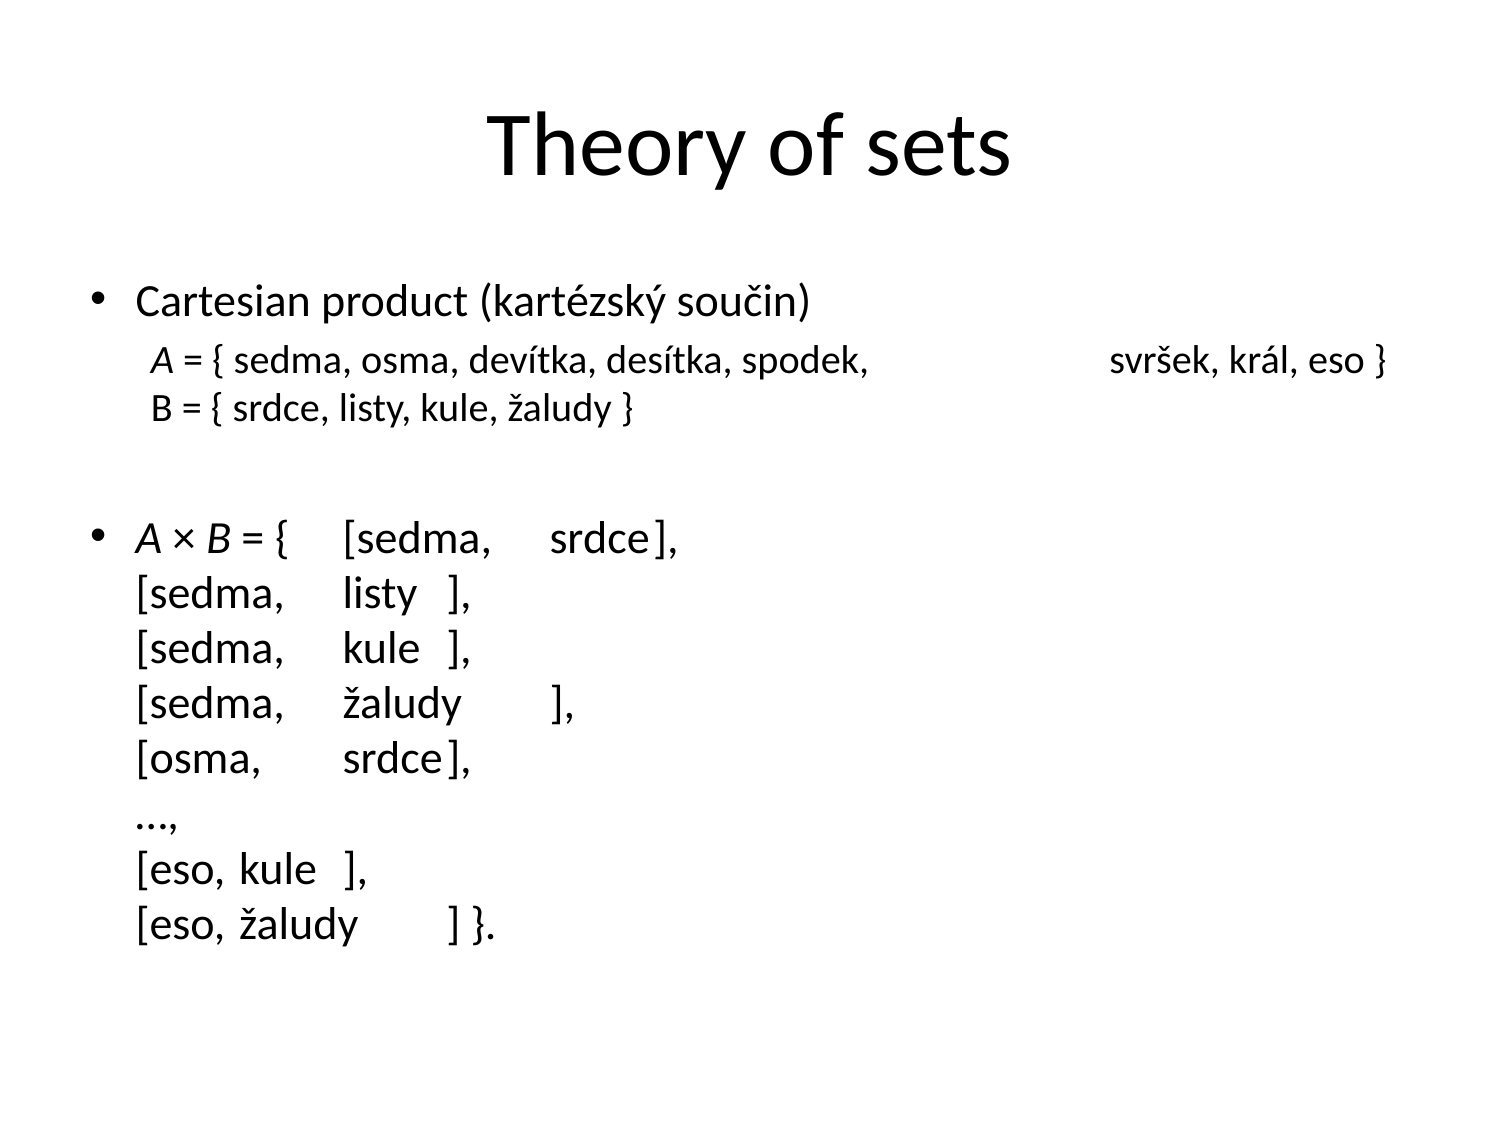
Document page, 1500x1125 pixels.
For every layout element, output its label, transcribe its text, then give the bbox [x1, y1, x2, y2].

list Cartesian product (kartézský součin) A = { sedma, osma, devítka, desítka, spodek, svršek, král, eso } B = { srdce, listy, kule, žaludy } A × B = { [sedma, srdce ], [sedma, listy ], [sedma, kule ], [sedma, žaludy ], [osma, srdce ], …, [eso, kule ], [eso, žaludy ] }. [75, 262, 1425, 1005]
title Theory of sets [75, 45, 1425, 233]
